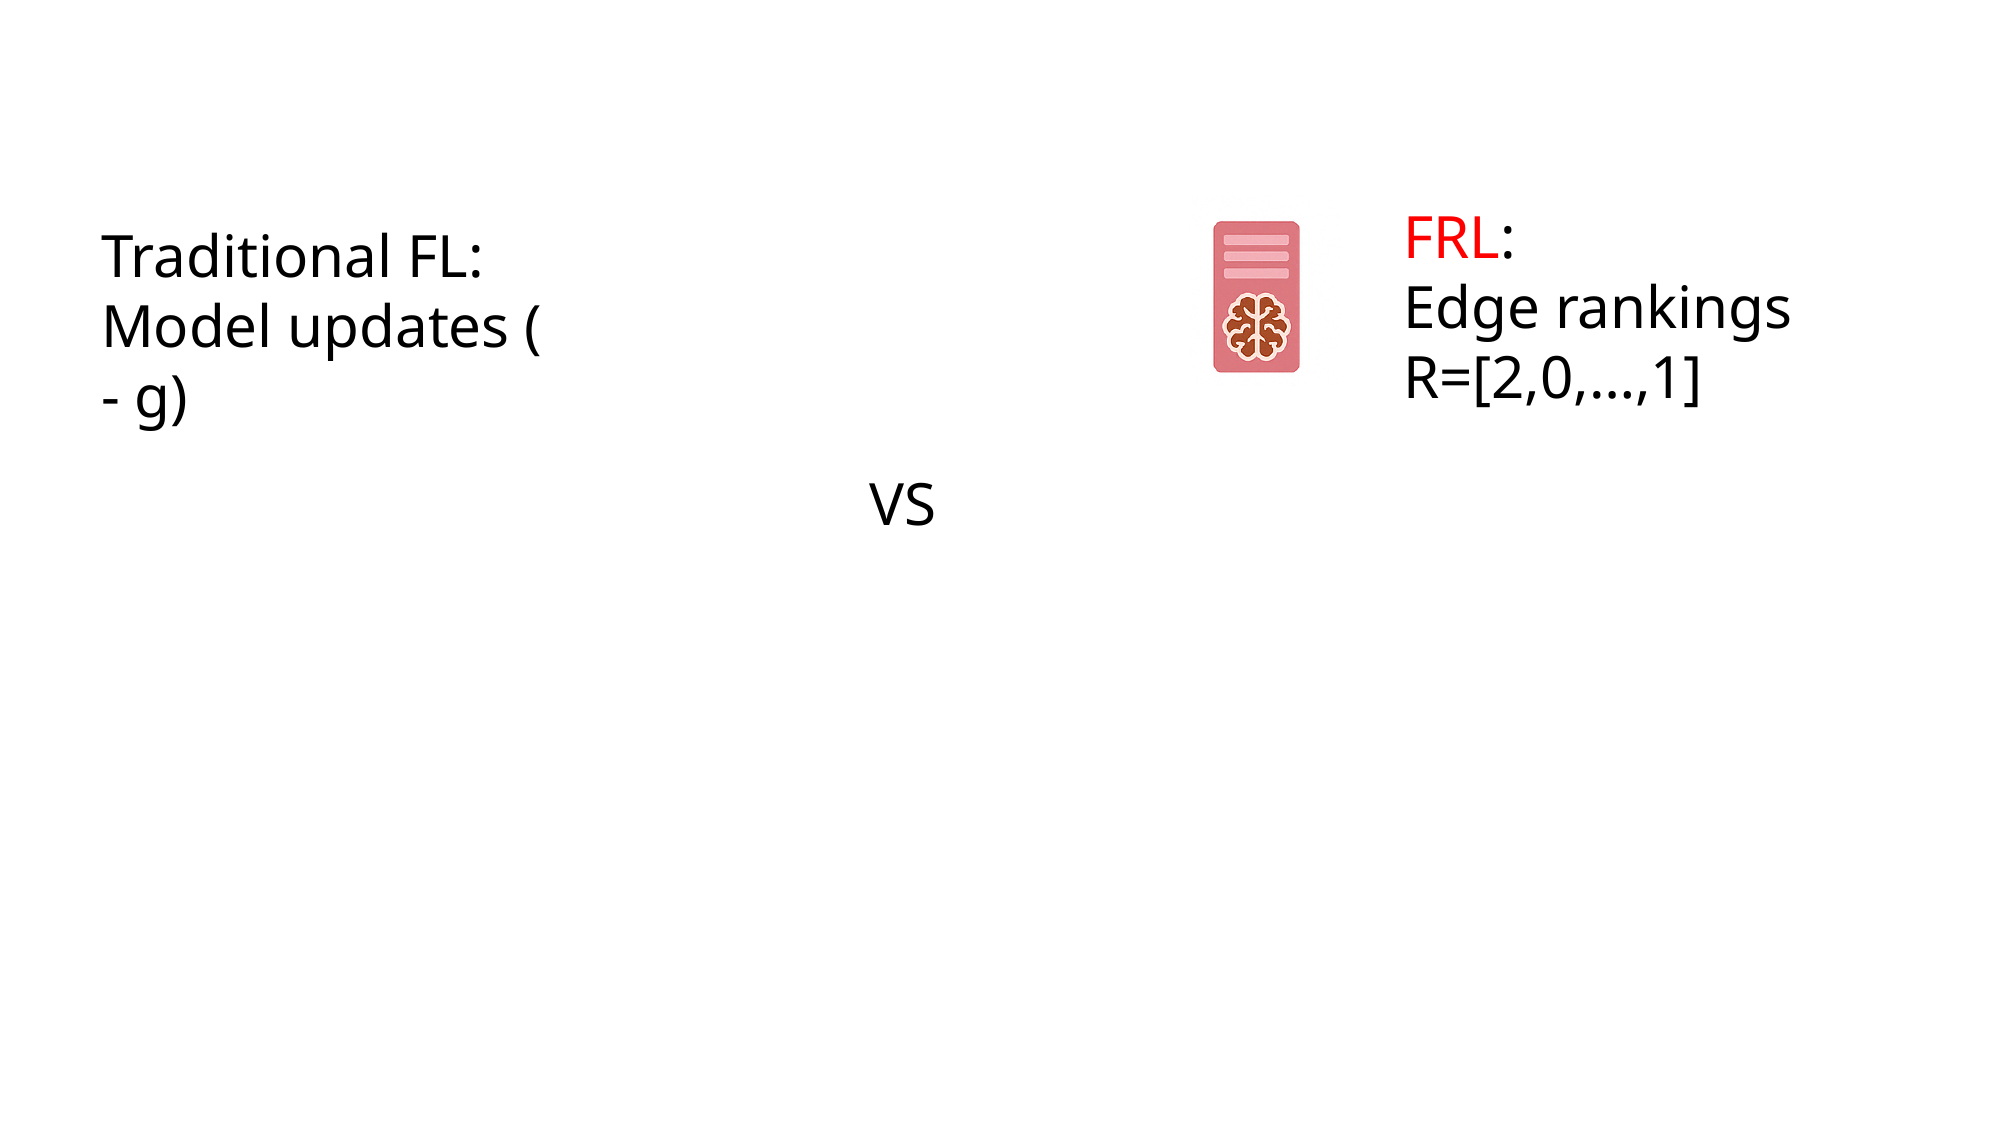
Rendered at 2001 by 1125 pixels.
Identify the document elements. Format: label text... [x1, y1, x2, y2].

picture [1189, 192, 1343, 387]
text_box FRL: Edge rankings R=[2,0,…,1] [1388, 193, 1853, 418]
text_box VS [854, 459, 1000, 545]
